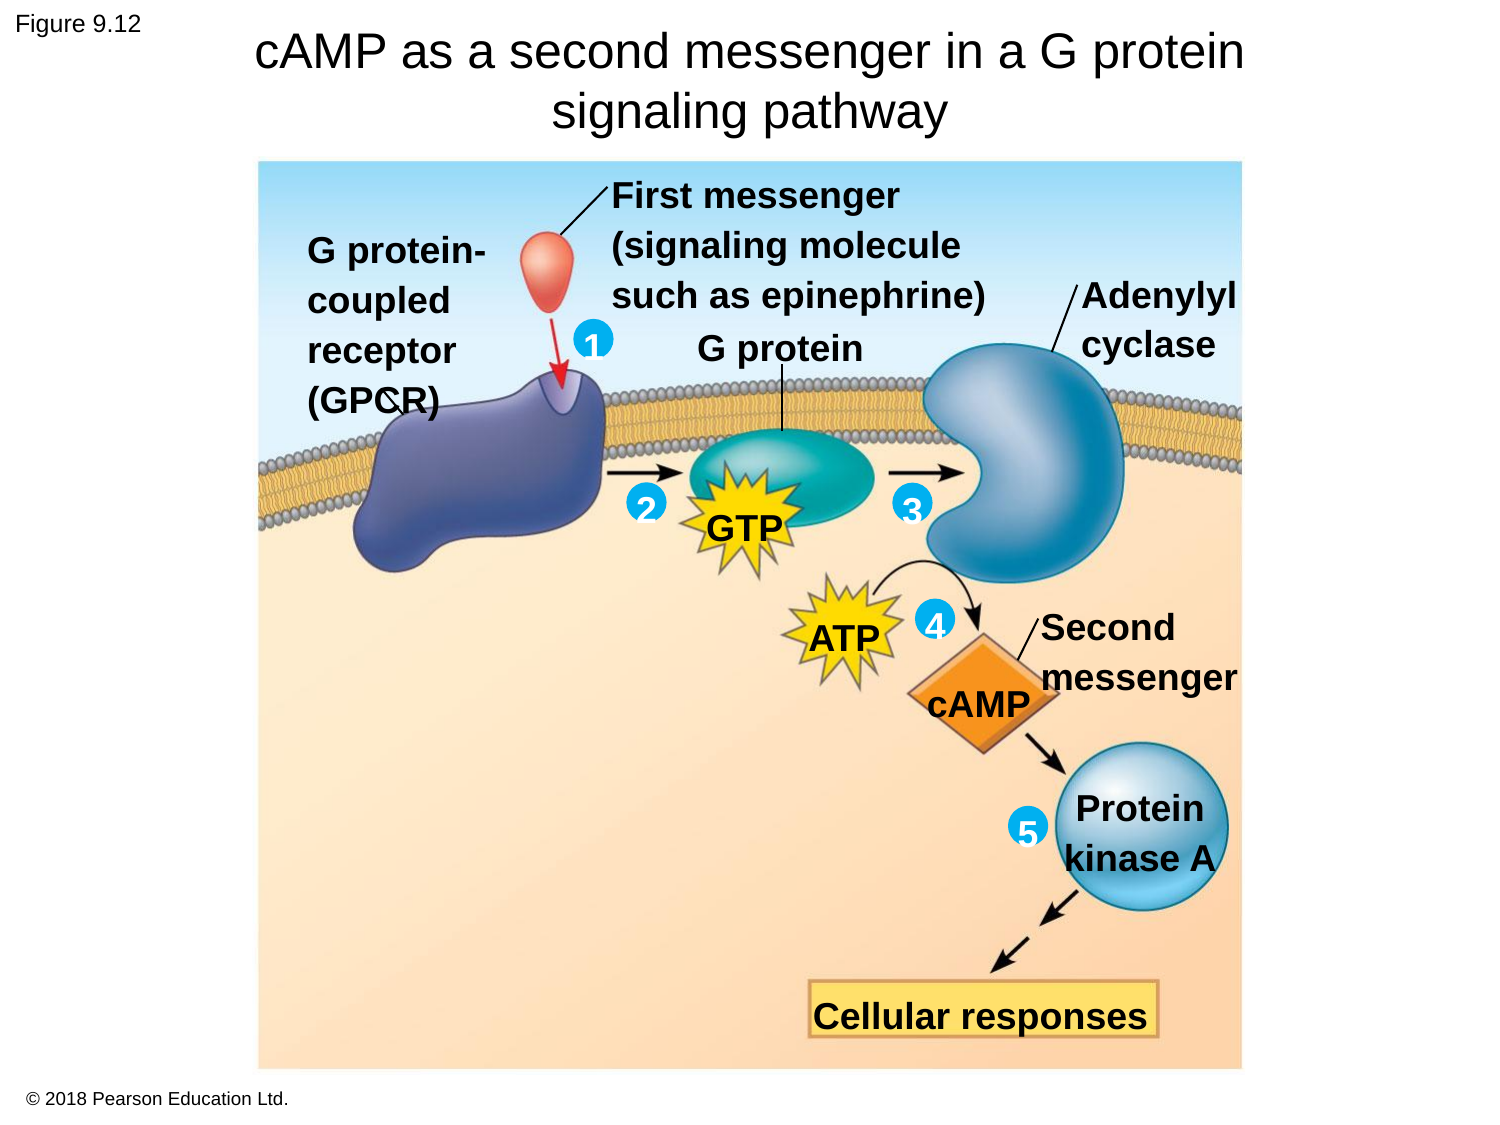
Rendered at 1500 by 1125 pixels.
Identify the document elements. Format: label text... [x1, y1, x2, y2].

text_box cAMP as a second messenger in a G protein signaling pathway [162, 10, 1338, 148]
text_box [894, 481, 931, 524]
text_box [916, 597, 954, 640]
title Figure 9.12 [0, 0, 593, 57]
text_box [575, 317, 612, 361]
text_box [1009, 804, 1047, 848]
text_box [628, 481, 665, 524]
picture [252, 155, 1248, 1076]
